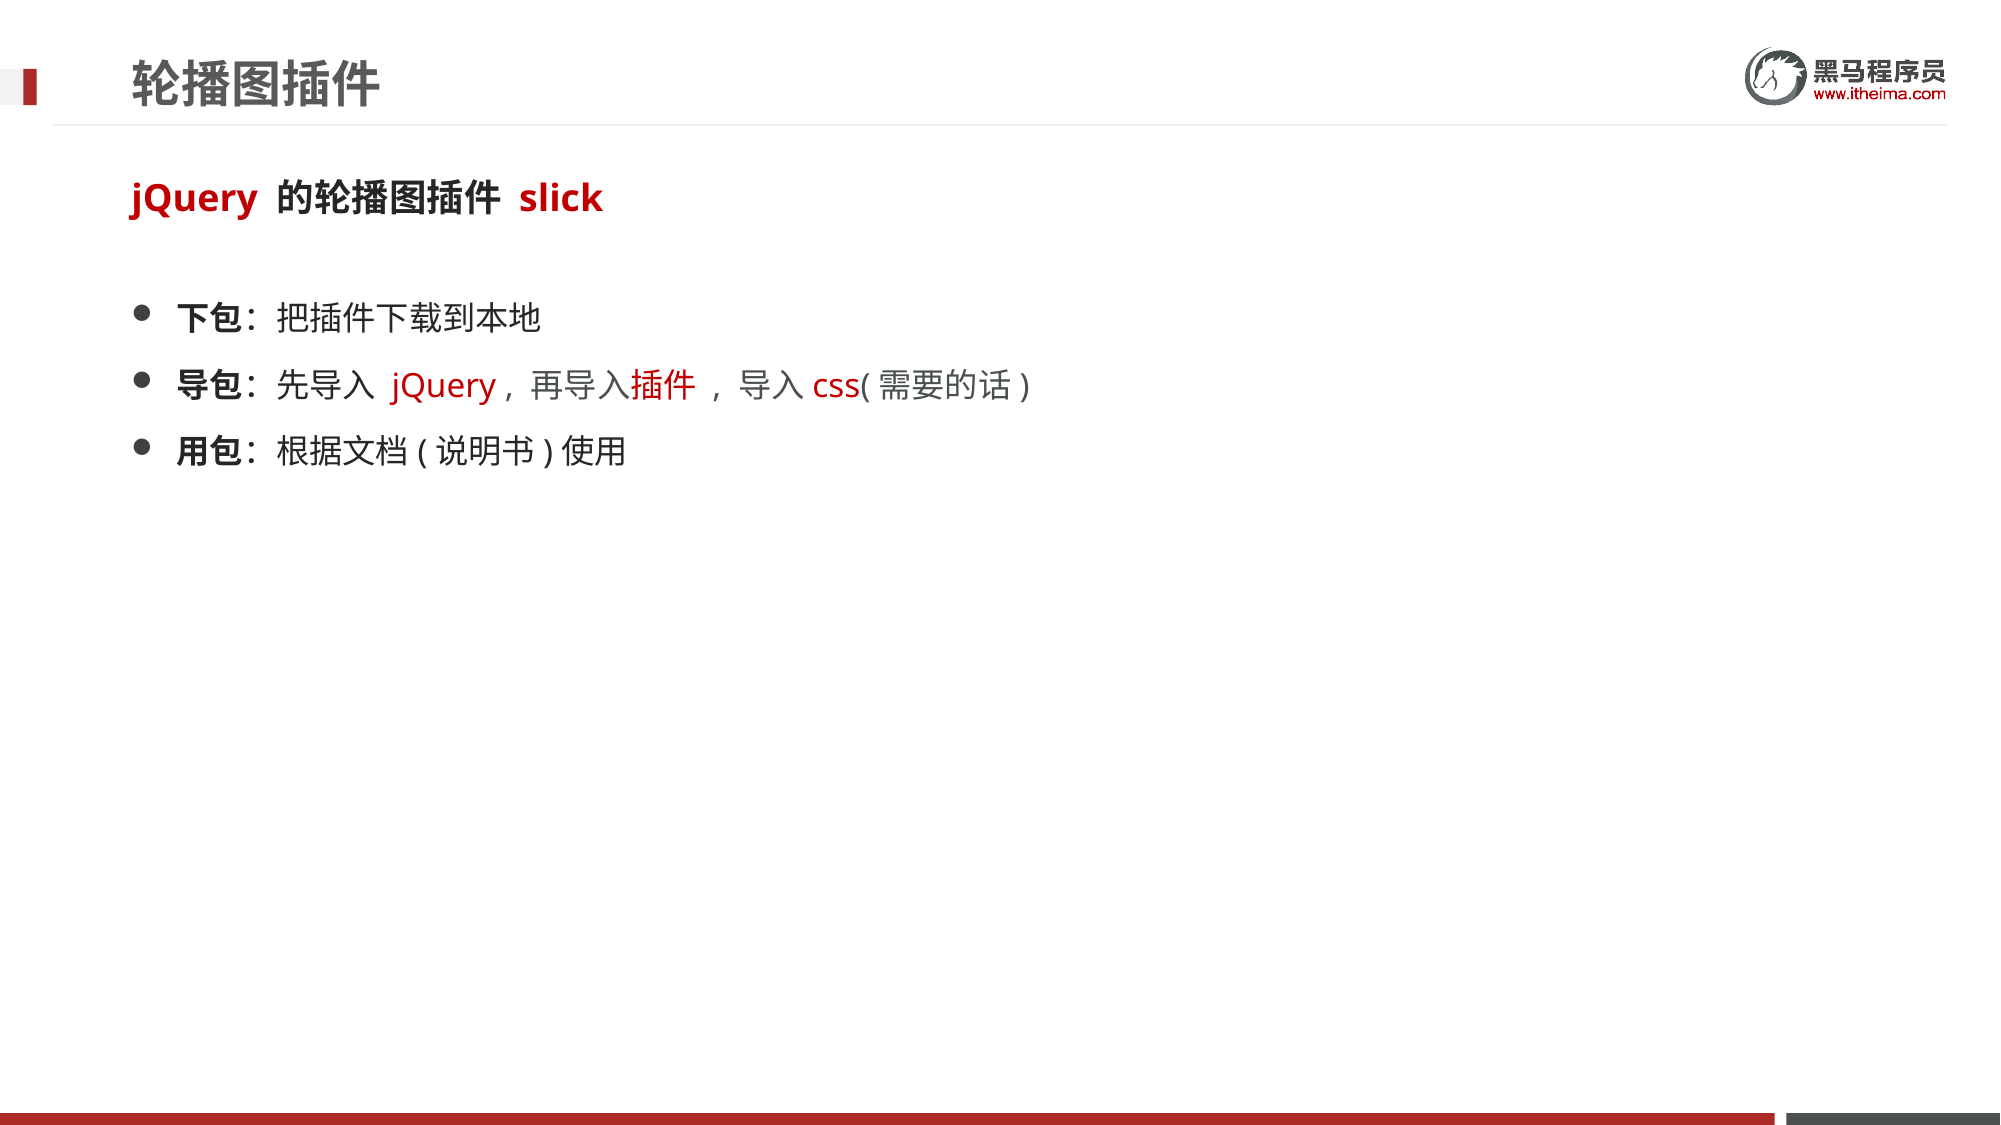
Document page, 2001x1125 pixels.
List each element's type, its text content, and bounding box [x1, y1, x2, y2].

list 下包：把插件下载到本地 导包：先导入 jQuery , 再导入插件 , 导入css(需要的话) 用包：根据文档(说明书)使用 [116, 270, 1880, 1014]
title 轮播图插件 [116, 40, 1556, 125]
picture [1744, 46, 1946, 106]
list jQuery 的轮播图插件 slick [116, 154, 1880, 239]
